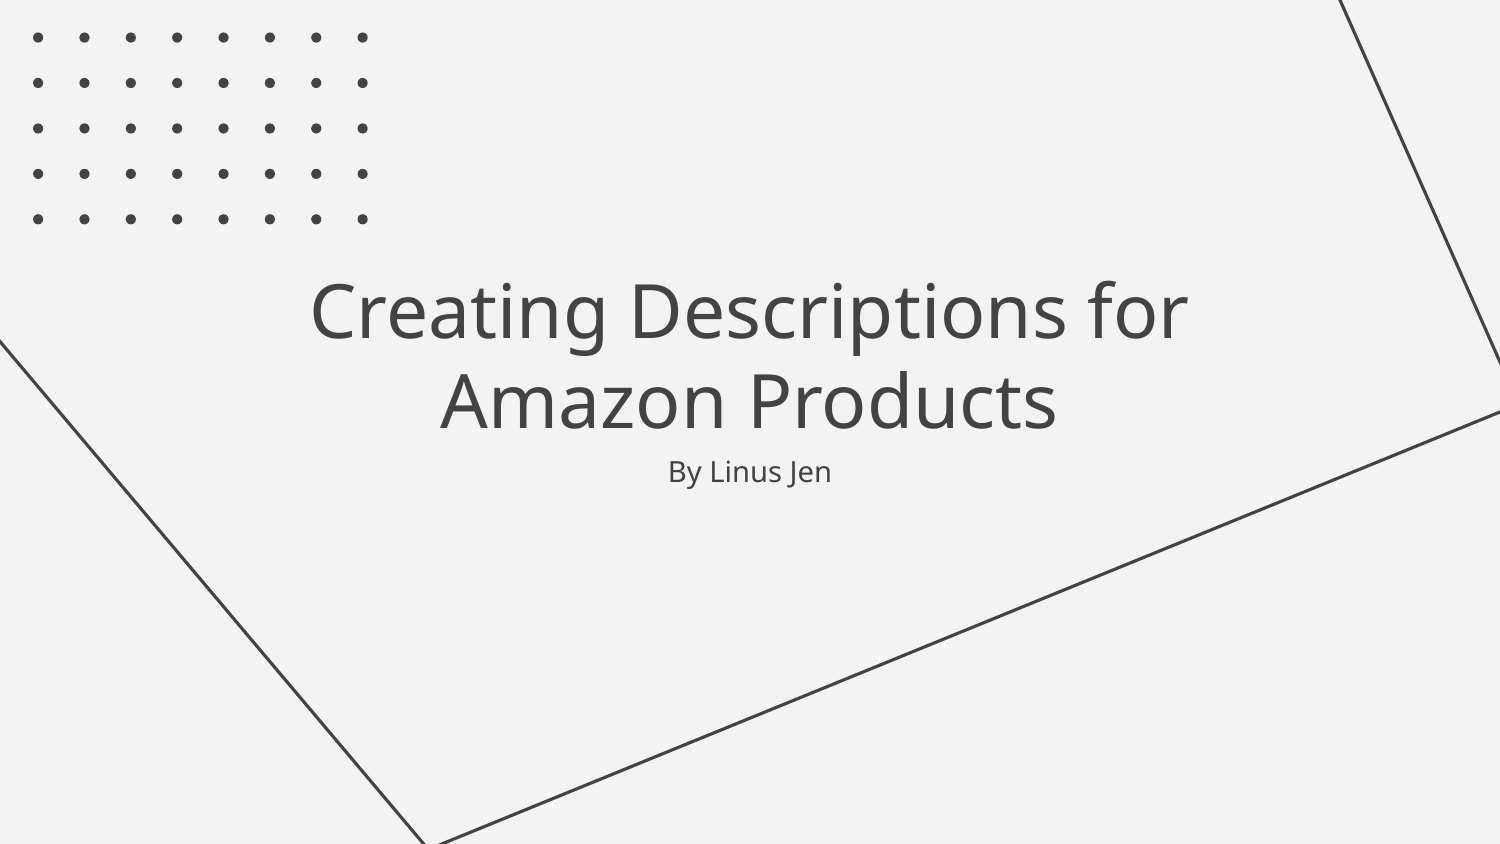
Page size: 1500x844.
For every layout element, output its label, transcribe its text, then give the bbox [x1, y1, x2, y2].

title Creating Descriptions for Amazon Products [283, 264, 1217, 438]
subtitle By Linus Jen [283, 438, 1217, 533]
